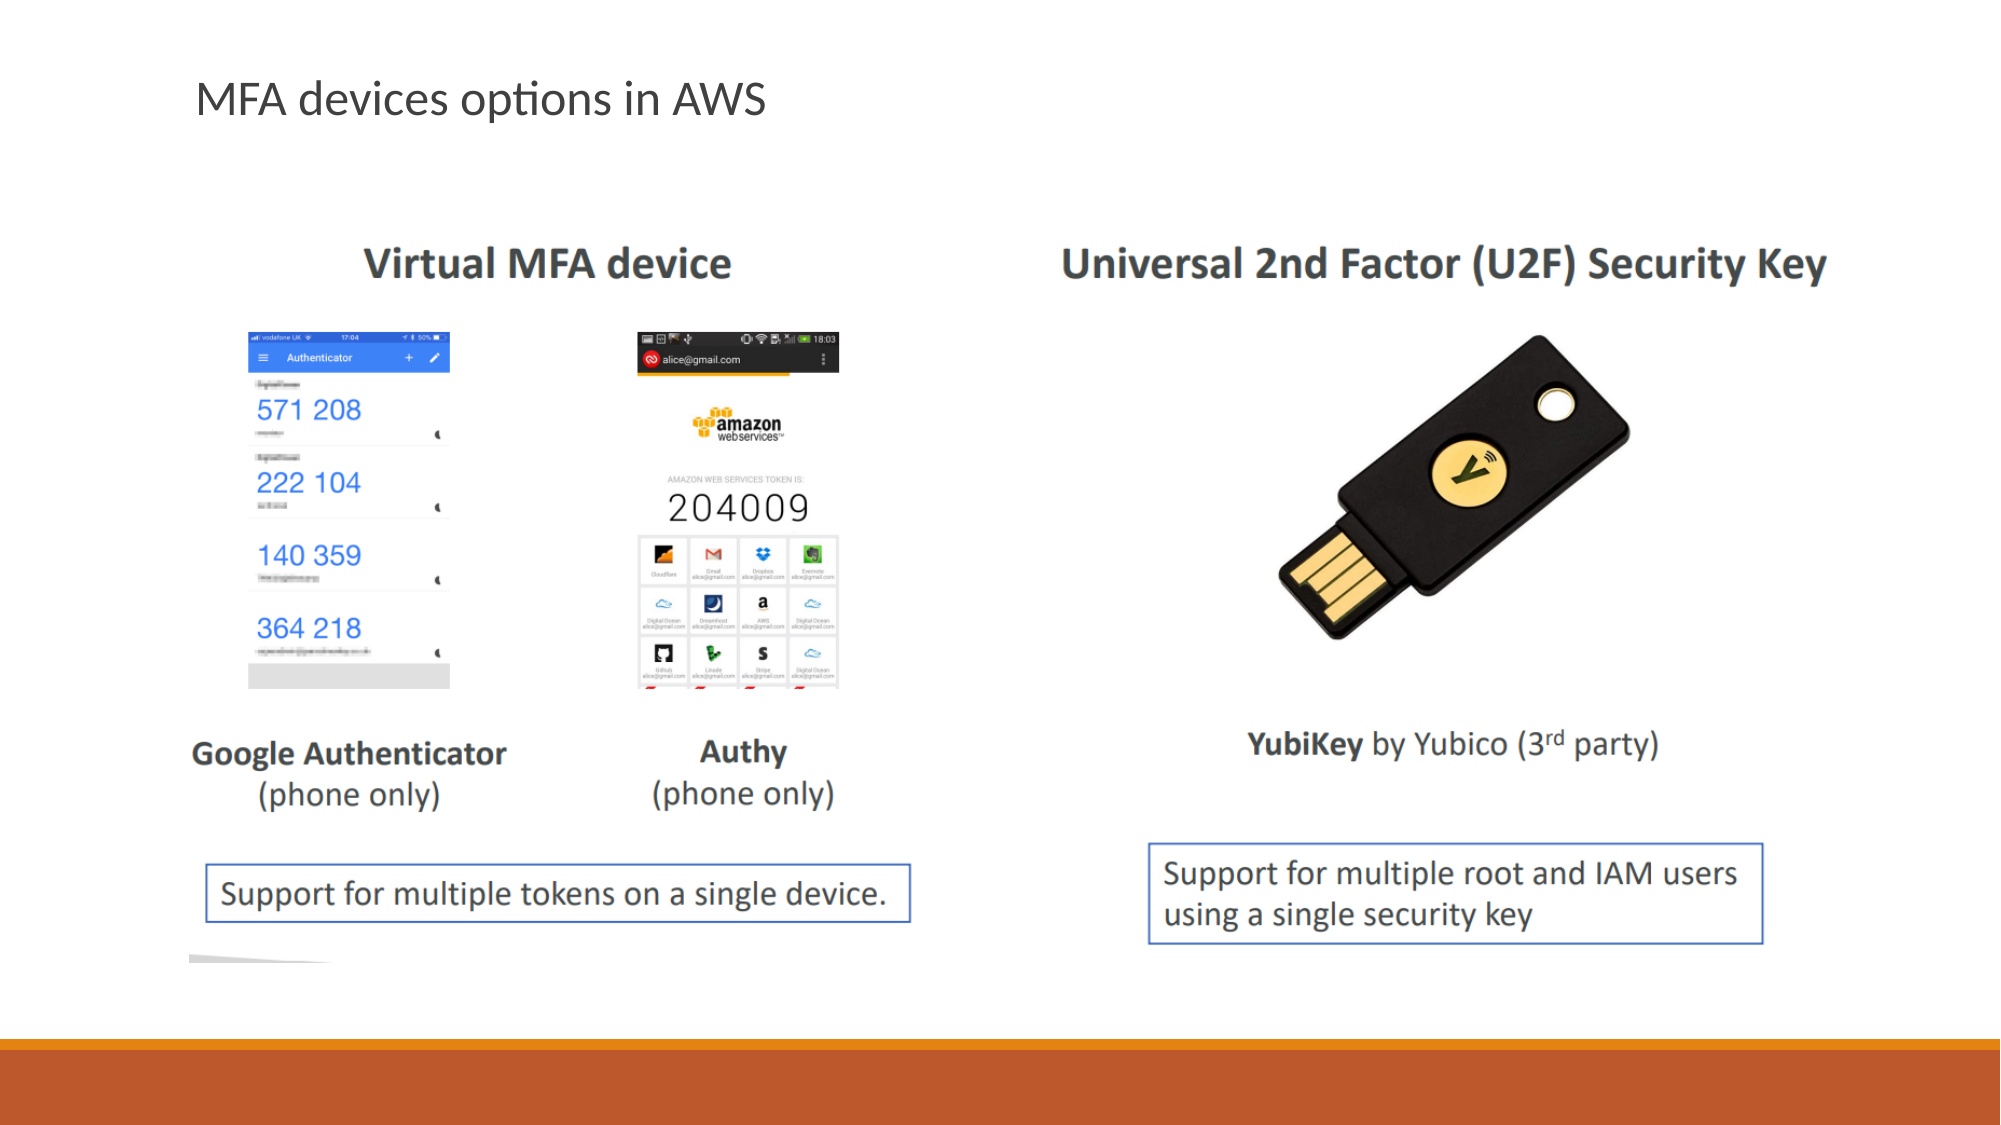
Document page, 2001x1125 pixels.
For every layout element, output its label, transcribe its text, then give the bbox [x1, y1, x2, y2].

list MFA devices options in AWS [180, 64, 1830, 963]
picture [188, 194, 1858, 964]
